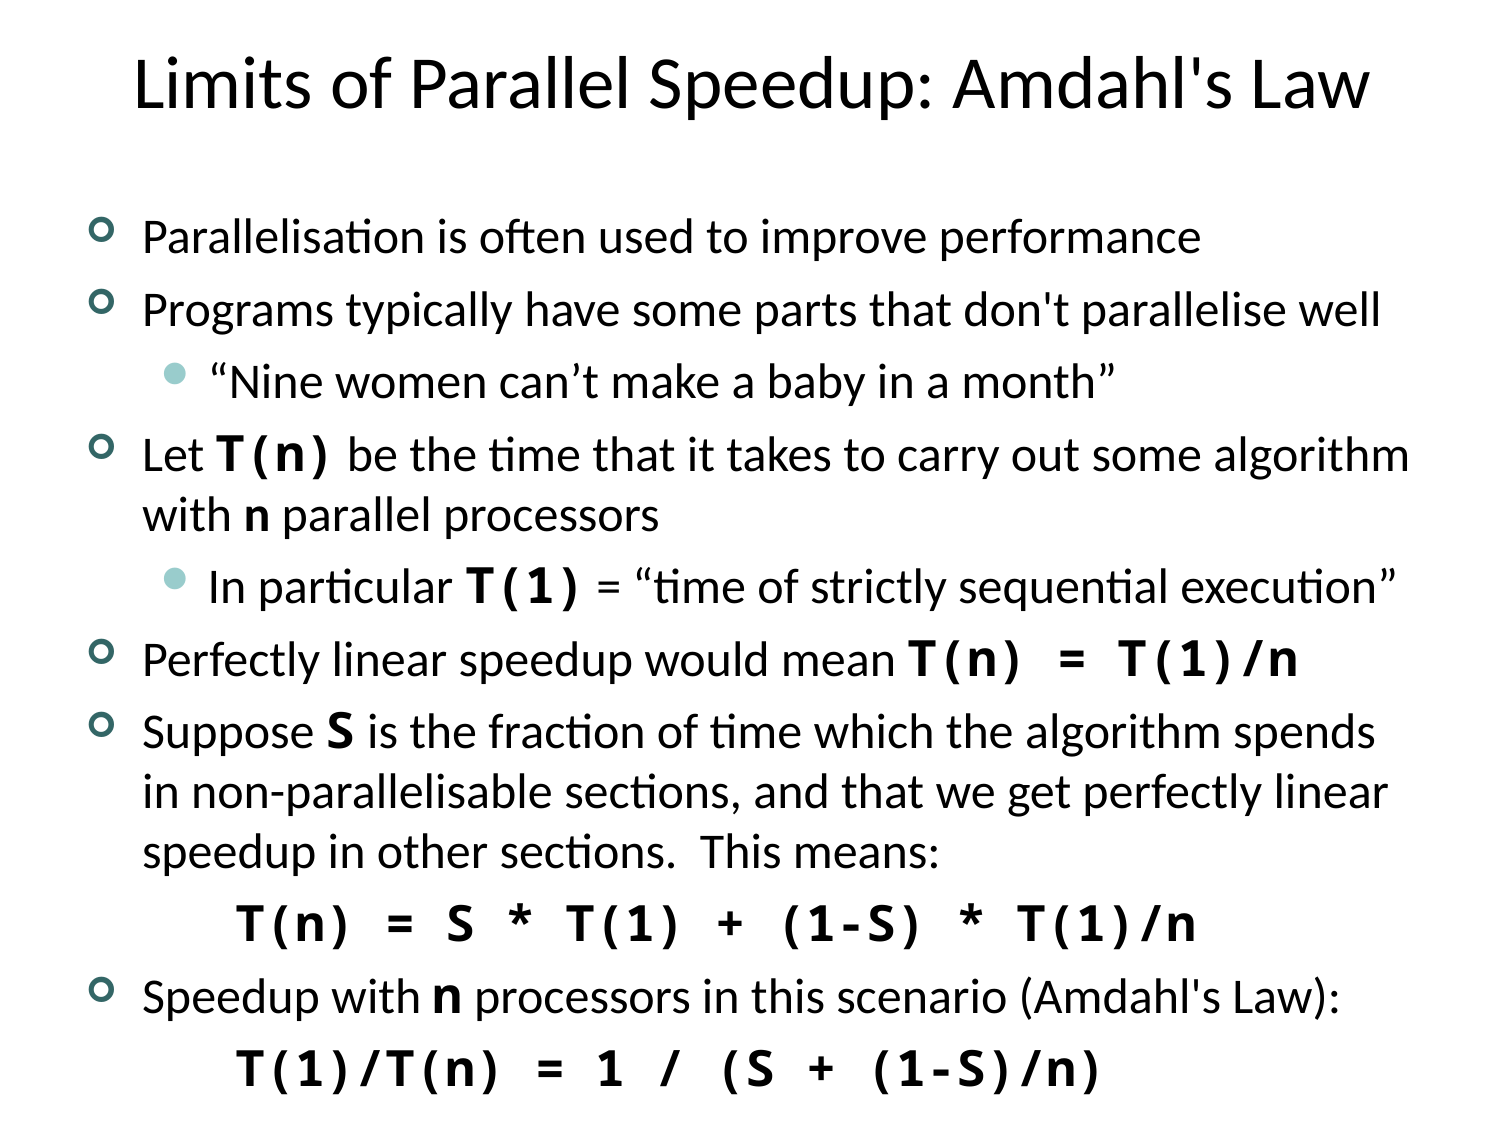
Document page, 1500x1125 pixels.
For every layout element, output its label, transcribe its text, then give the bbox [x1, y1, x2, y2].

list Parallelisation is often used to improve performance Programs typically have some parts that don't parallelise well “Nine women can’t make a baby in a month” Let T(n) be the time that it takes to carry out some algorithm with n parallel processors In particular T(1) = “time of strictly sequential execution” Perfectly linear speedup would mean T(n) = T(1)/n Suppose S is the fraction of time which the algorithm spends in non-parallelisable sections, and that we get perfectly linear speedup in other sections. This means: T(n) = S * T(1) + (1-S) * T(1)/n Speedup with n processors in this scenario (Amdahl's Law): T(1)/T(n) = 1 / (S + (1-S)/n) [70, 196, 1436, 1095]
title Limits of Parallel Speedup: Amdahl's Law [76, 0, 1430, 158]
